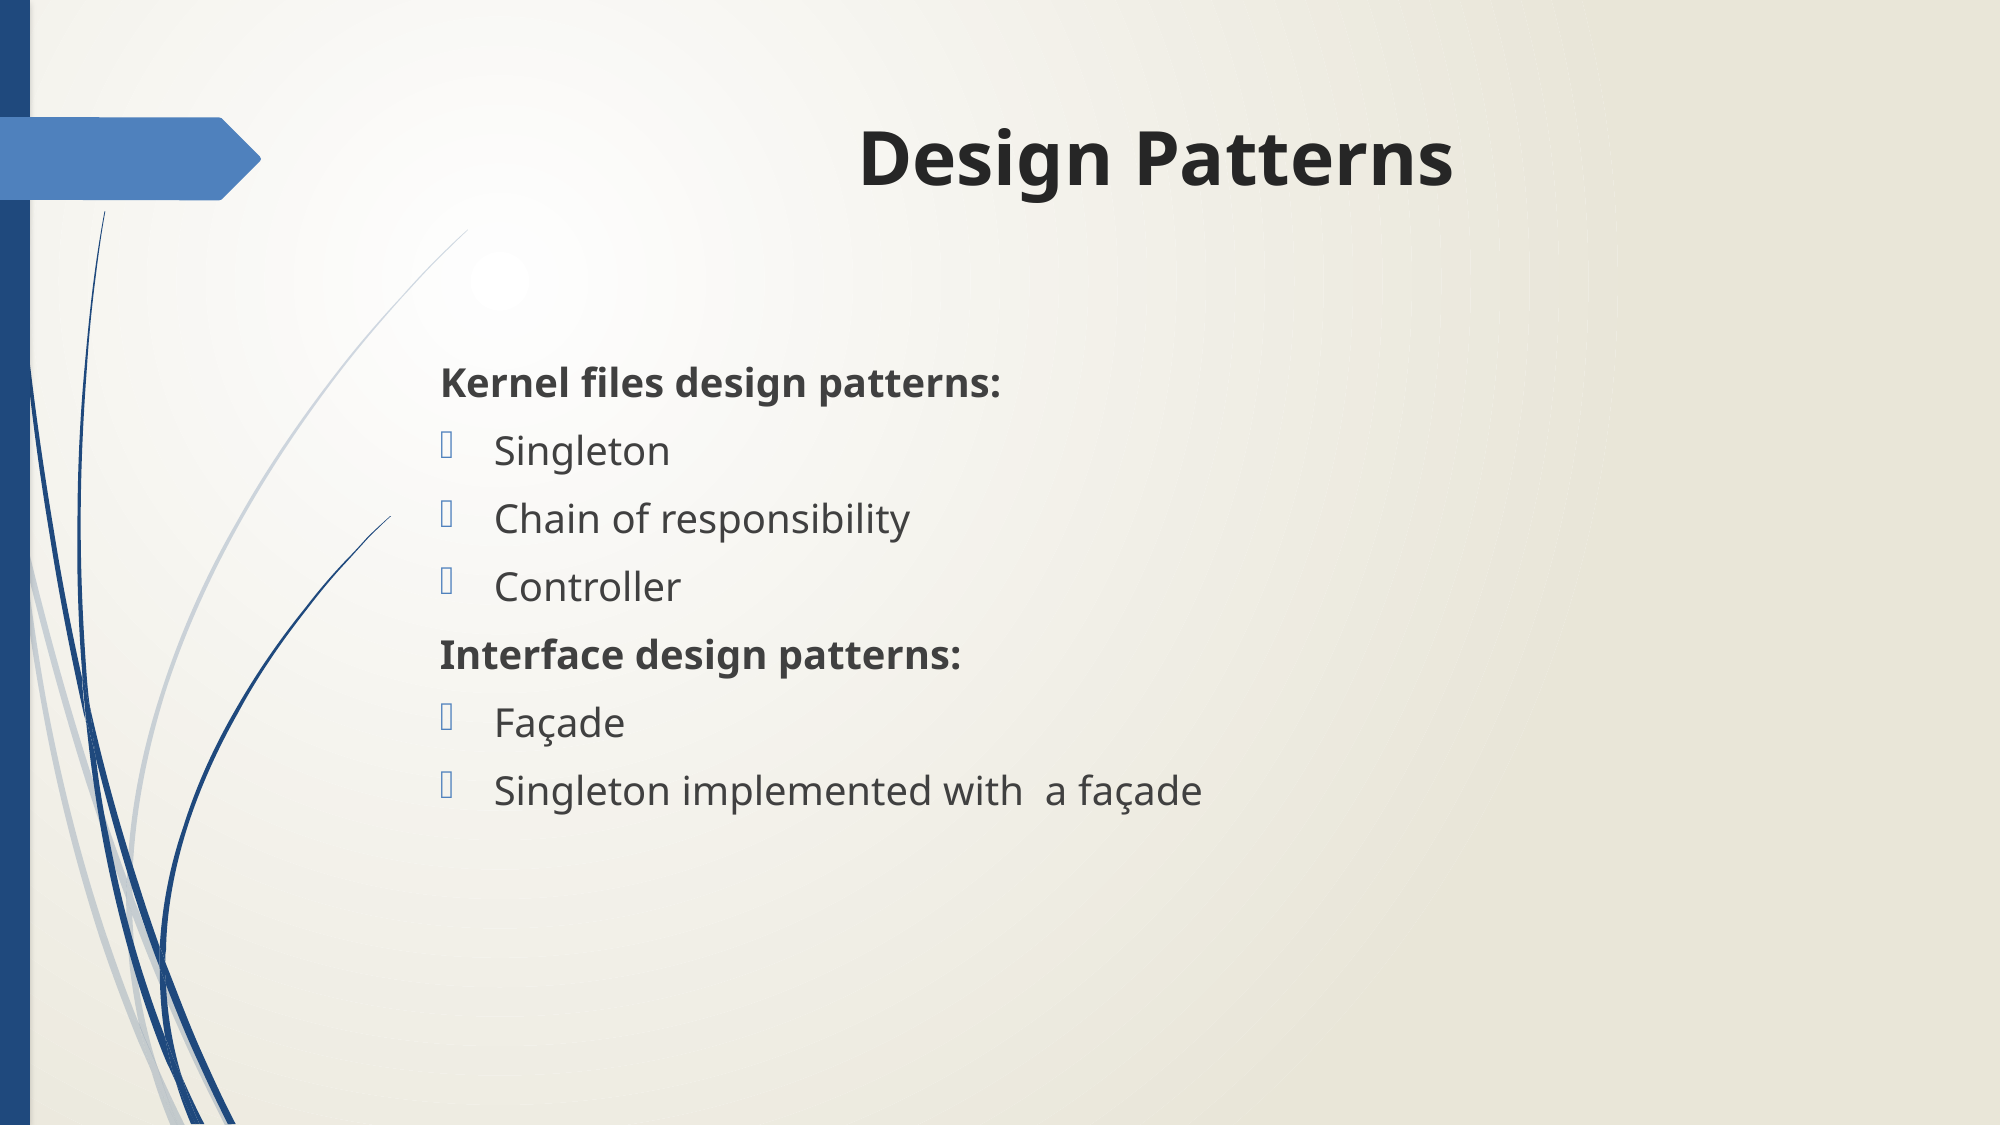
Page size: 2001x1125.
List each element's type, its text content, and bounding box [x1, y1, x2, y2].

list Kernel files design patterns: Singleton Chain of responsibility Controller Interface design patterns: Façade Singleton implemented with a façade [424, 350, 1888, 824]
title Design Patterns [425, 102, 1888, 313]
